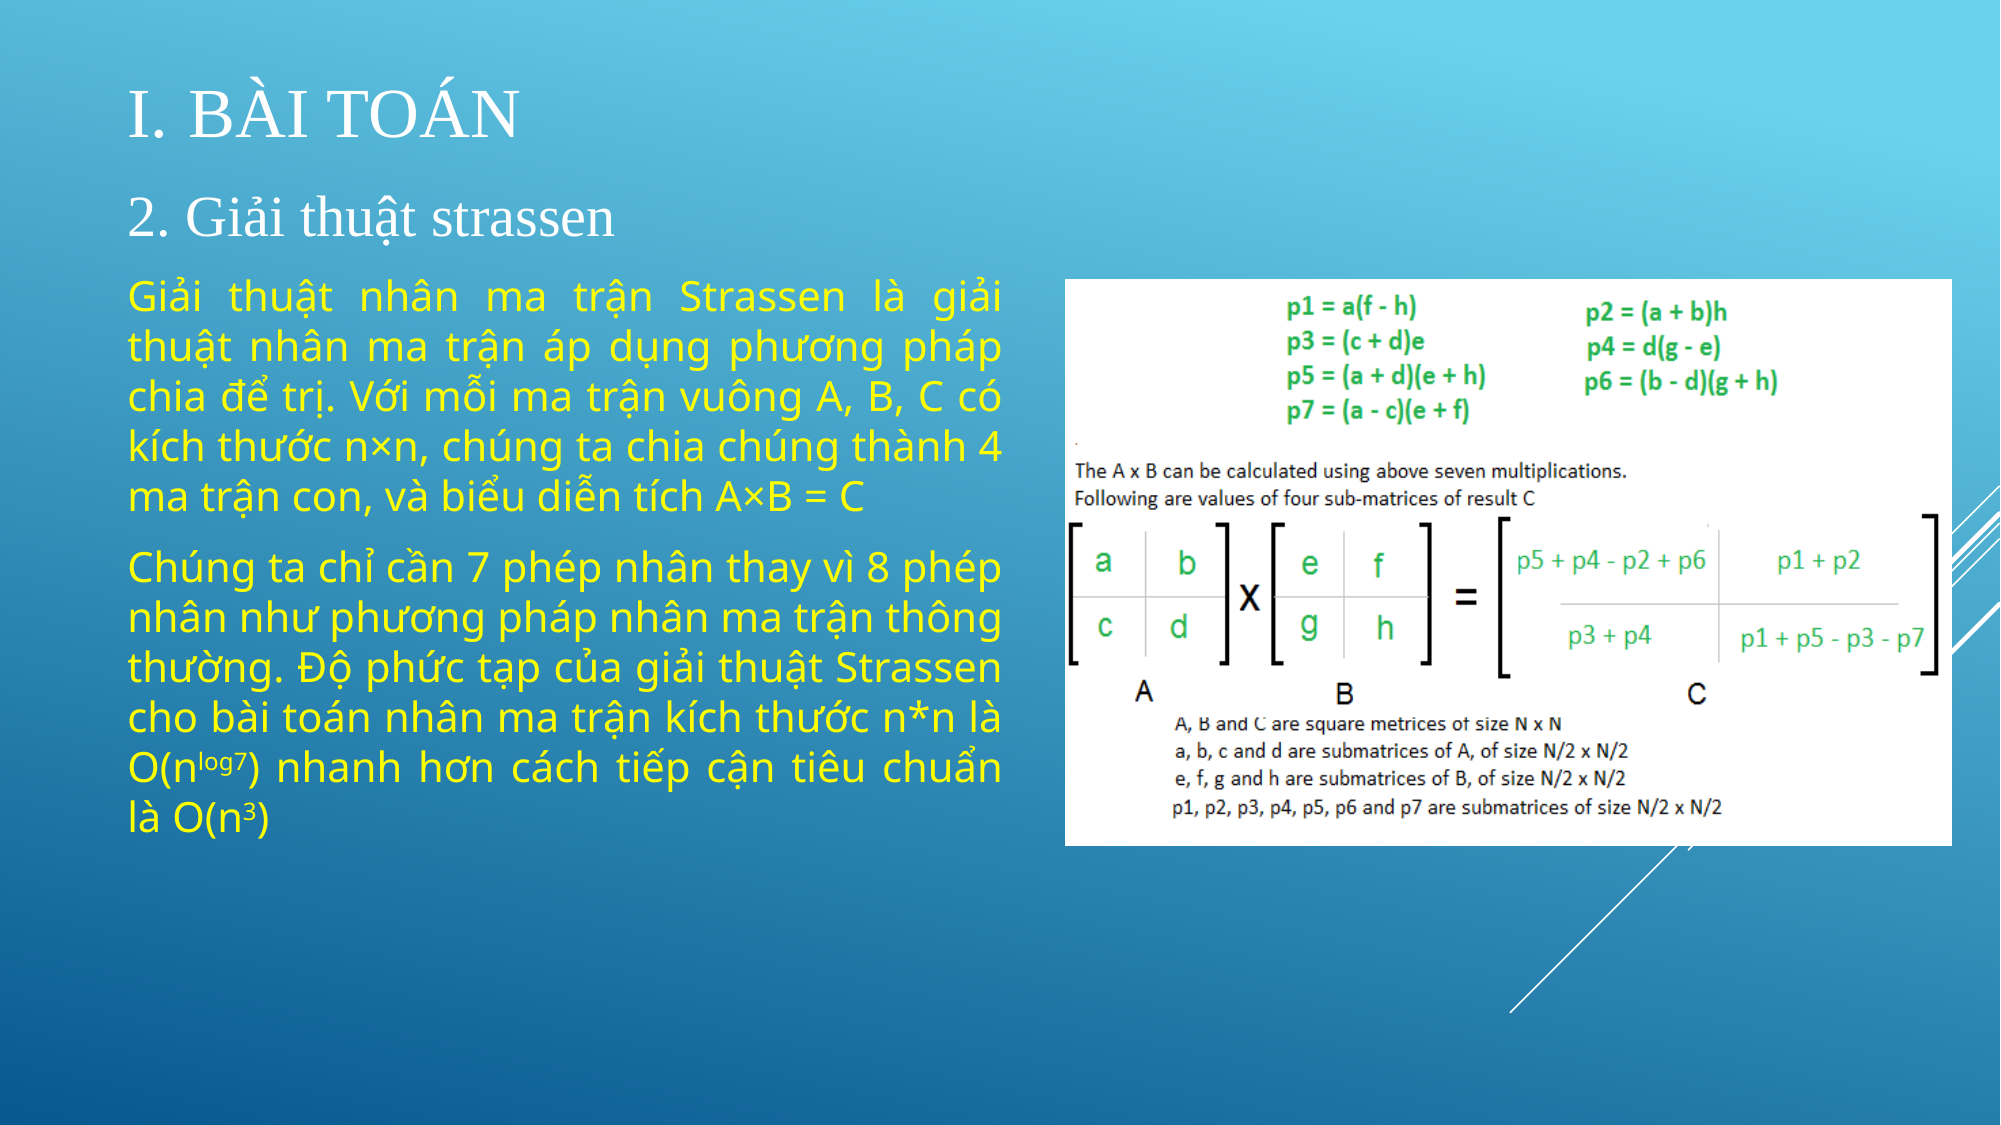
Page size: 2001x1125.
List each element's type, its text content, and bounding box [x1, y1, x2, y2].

list 2. Giải thuật strassen Giải thuật nhân ma trận Strassen là giải thuật nhân ma trận áp dụng phương pháp chia để trị. Với mỗi ma trận vuông A, B, C có kích thước n×n, chúng ta chia chúng thành 4 ma trận con, và biểu diễn tích A×B = C Chúng ta chỉ cần 7 phép nhân thay vì 8 phép nhân như phương pháp nhân ma trận thông thường. Độ phức tạp của giải thuật Strassen cho bài toán nhân ma trận kích thước n*n là O(nlog7) nhanh hơn cách tiếp cận tiêu chuẩn là O(n3) [112, 171, 1019, 1005]
picture [1065, 279, 1952, 846]
title BÀI TOÁN [112, 58, 1513, 160]
